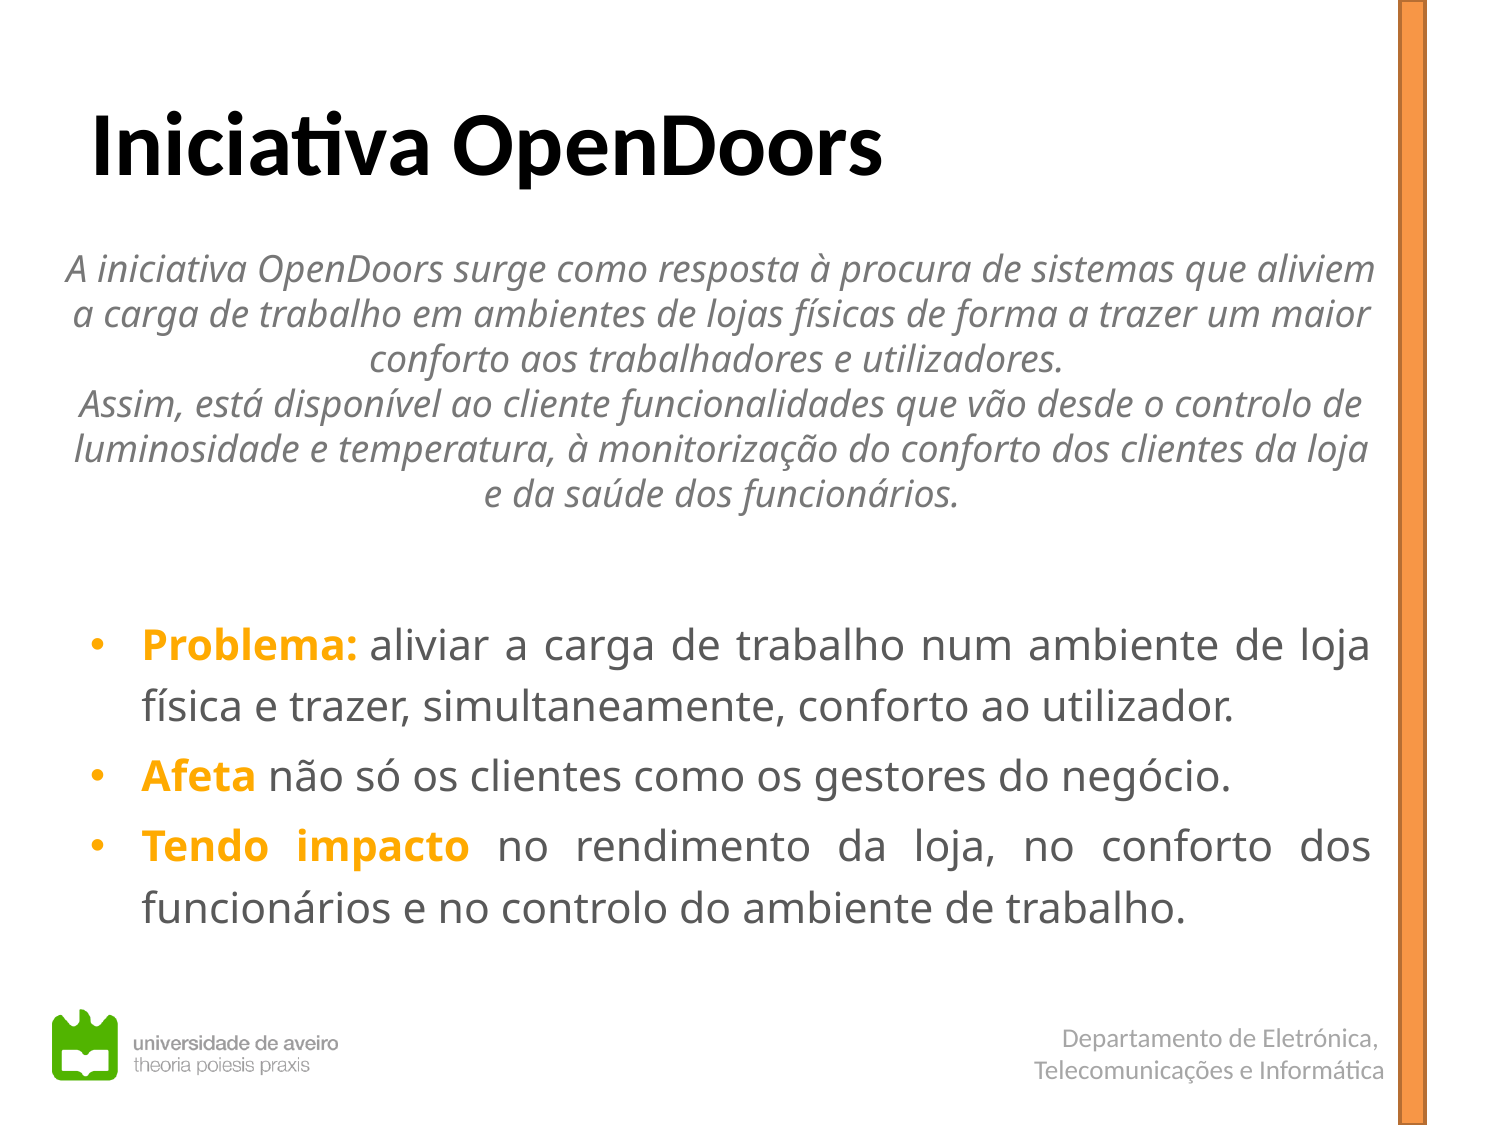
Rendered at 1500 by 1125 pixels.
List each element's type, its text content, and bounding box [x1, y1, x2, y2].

text_box A iniciativa OpenDoors surge como resposta à procura de sistemas que aliviem a carga de trabalho em ambientes de lojas físicas de forma a trazer um maior conforto aos trabalhadores e utilizadores. Assim, está disponível ao cliente funcionalidades que vão desde o controlo de luminosidade e temperatura, à monitorização do conforto dos clientes da loja e da saúde dos funcionários. [48, 237, 1396, 523]
text_box [1398, 0, 1427, 1125]
list Problema: aliviar a carga de trabalho num ambiente de loja física e trazer, simultaneamente, conforto ao utilizador. Afeta não só os clientes como os gestores do negócio. Tendo impacto no rendimento da loja, no conforto dos funcionários e no controlo do ambiente de trabalho. [75, 600, 1388, 988]
picture [52, 964, 338, 1125]
title Iniciativa OpenDoors [75, 45, 1398, 233]
text_box Departamento de Eletrónica, Telecomunicações e Informática [512, 1012, 1398, 1083]
